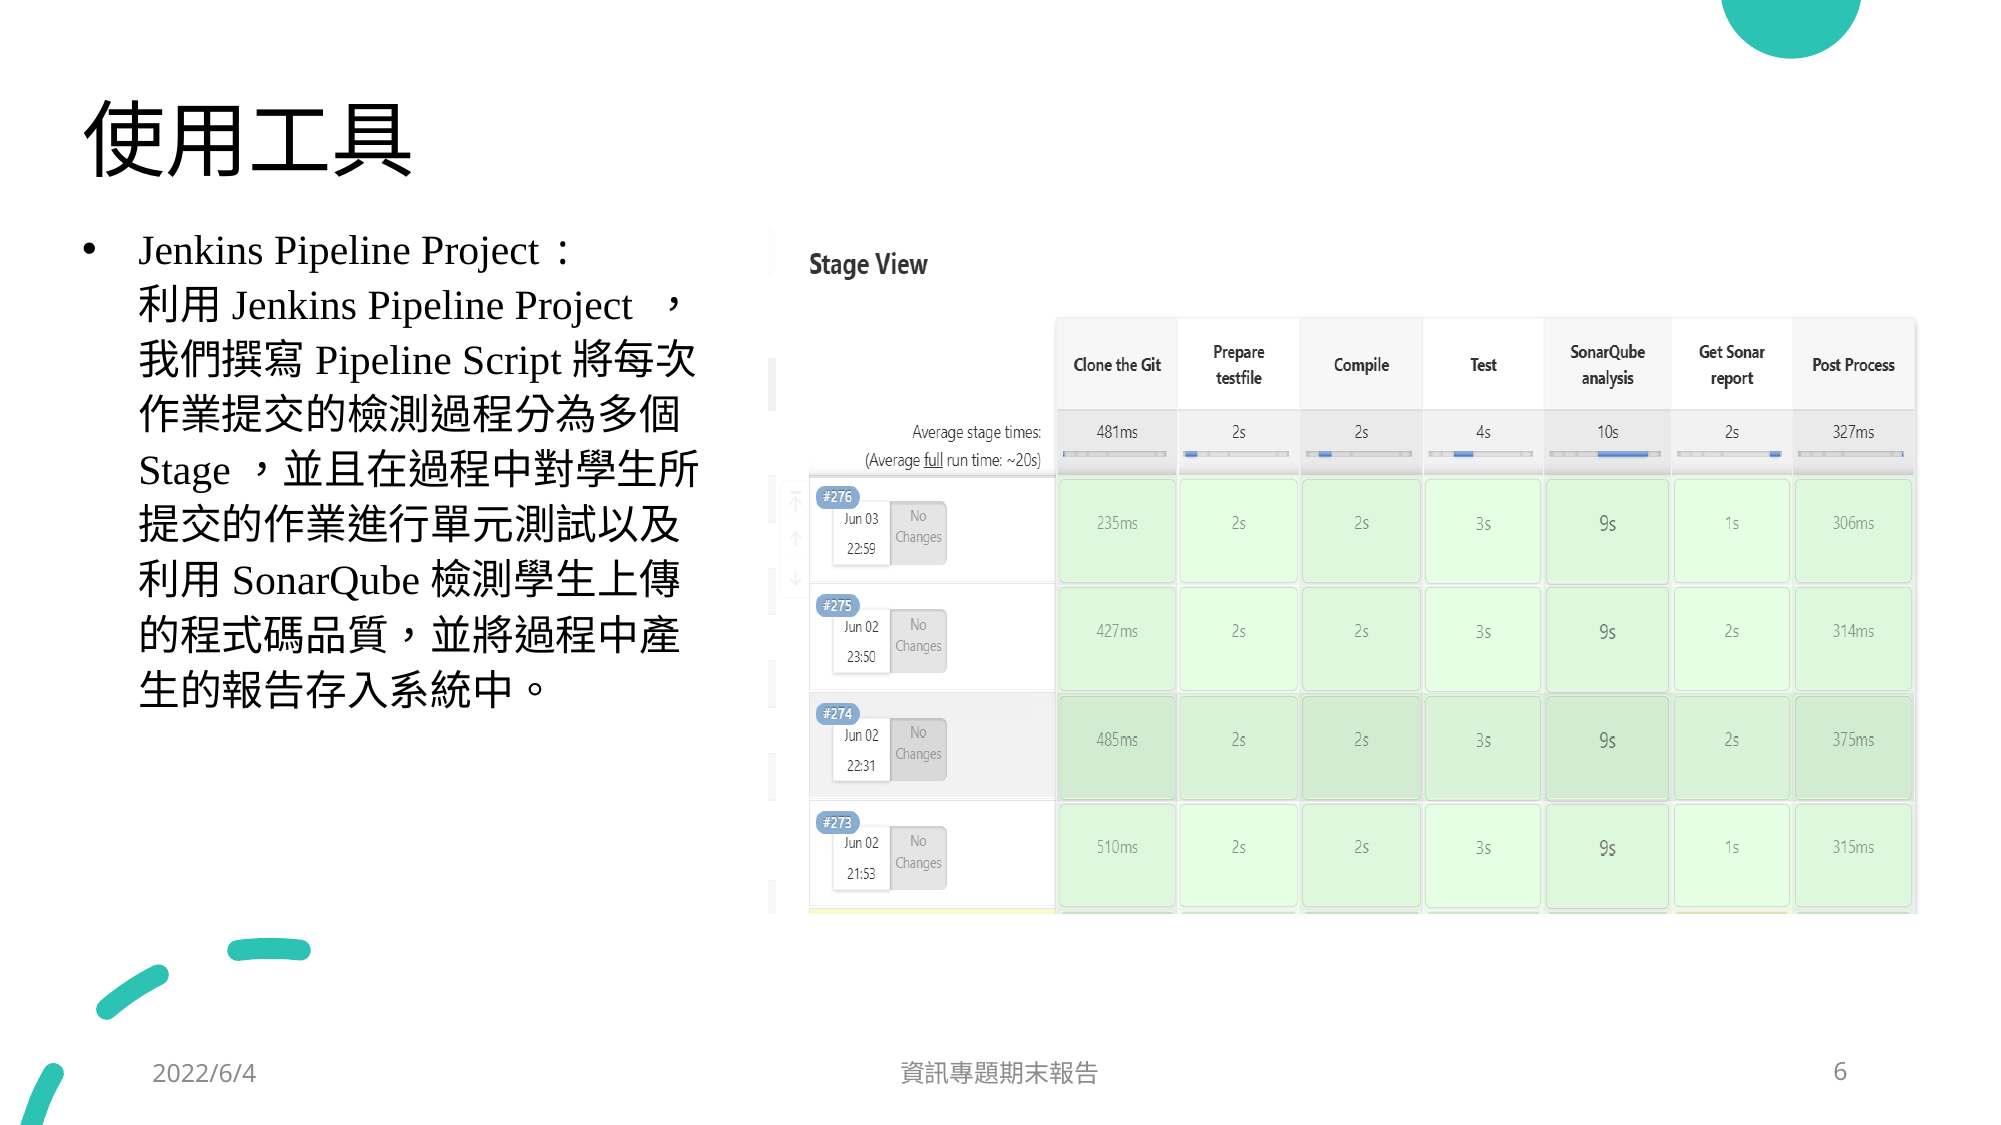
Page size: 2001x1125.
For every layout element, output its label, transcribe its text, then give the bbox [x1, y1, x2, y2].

picture [768, 210, 1933, 914]
title 使用工具 [67, 34, 1020, 253]
slide_number 6 [1412, 1042, 1863, 1103]
text_box Jenkins Pipeline Project : 利用Jenkins Pipeline Project ，我們撰寫Pipeline Script將每次作業提交的檢測過程分為多個Stage，並且在過程中對學生所提交的作業進行單元測試以及利用SonarQube檢測學生上傳的程式碼品質，並將過程中產生的報告存入系統中。 [67, 210, 716, 914]
footer 資訊專題期末報告 [662, 1042, 1338, 1103]
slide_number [137, 1042, 588, 1103]
